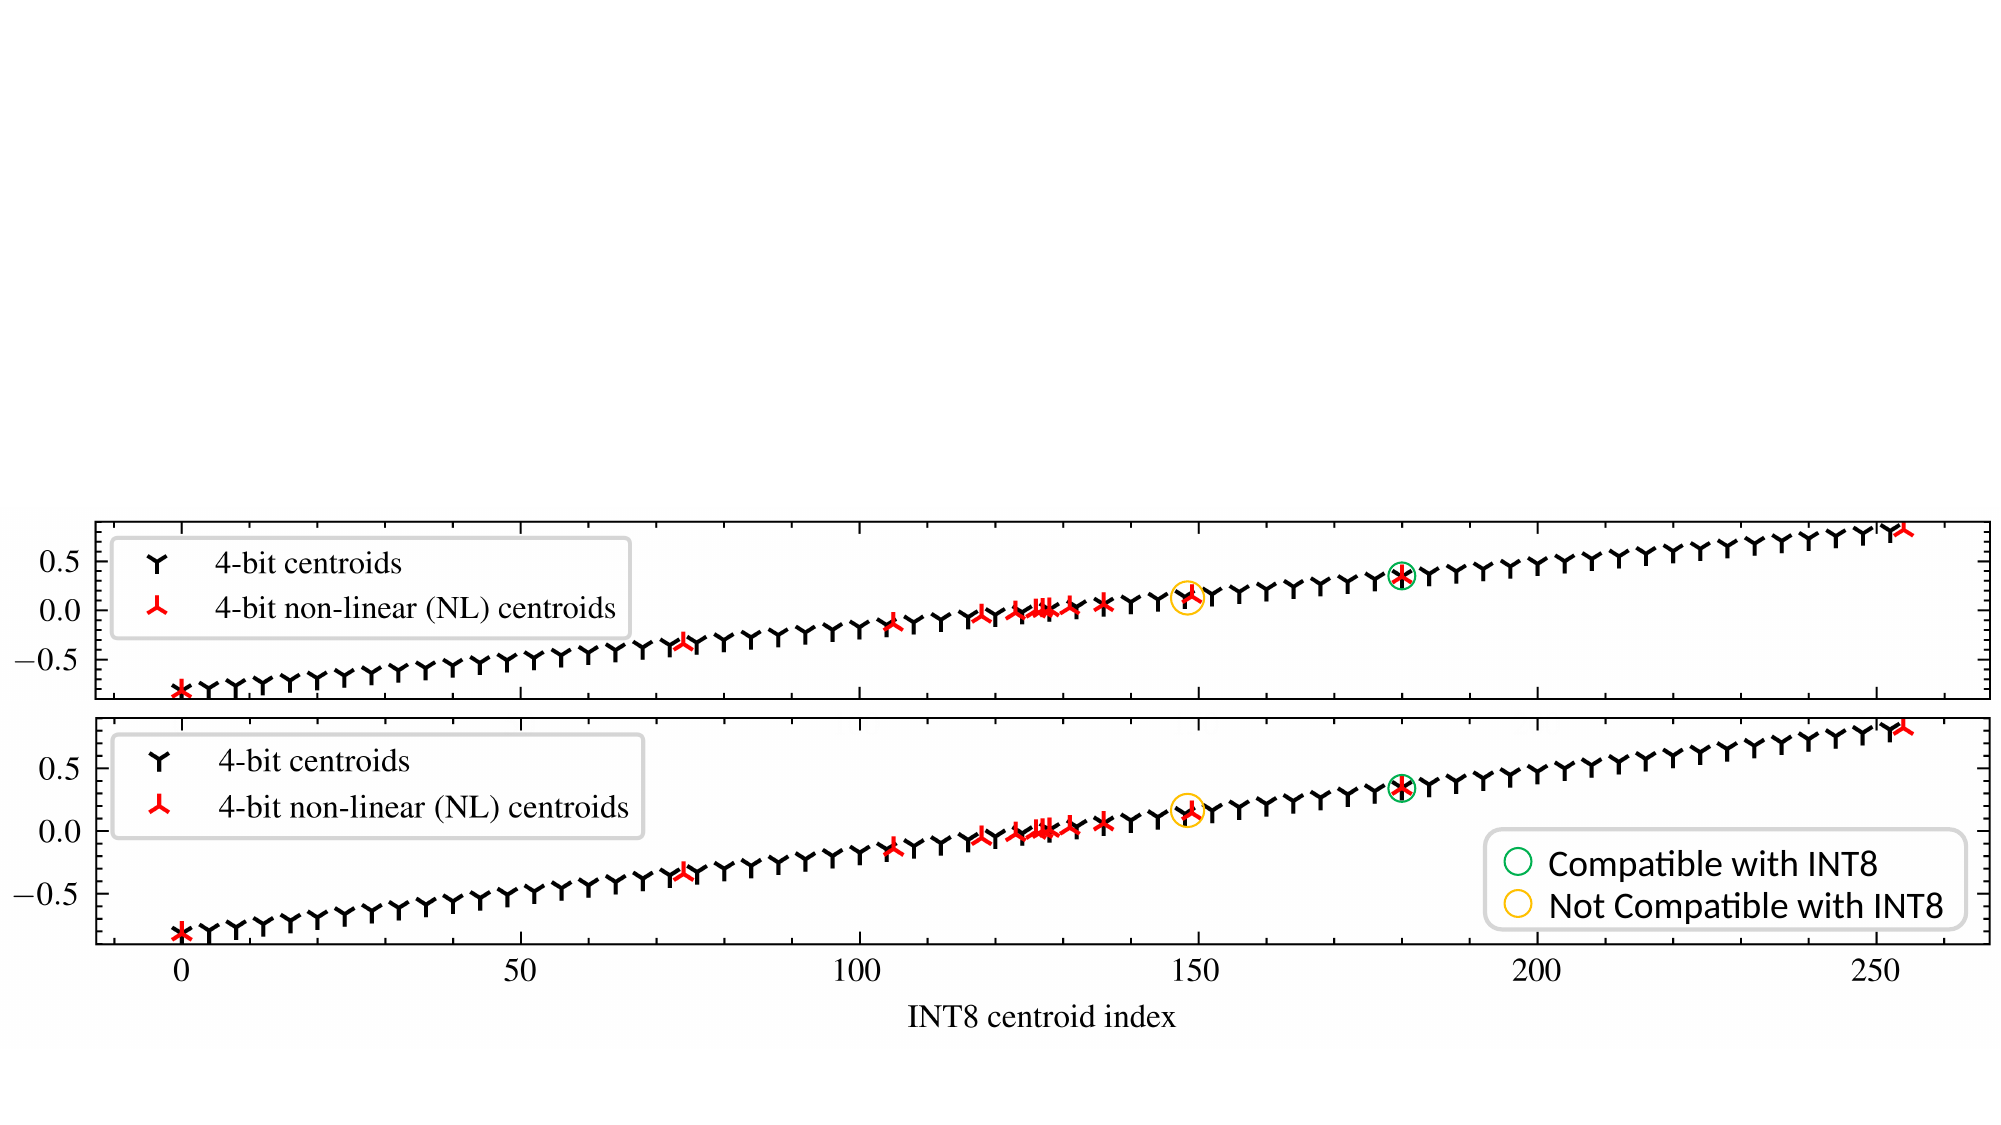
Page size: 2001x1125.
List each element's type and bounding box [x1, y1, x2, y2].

text_box [1504, 831, 1897, 873]
picture [0, 507, 2000, 1049]
text_box [1504, 873, 1962, 935]
